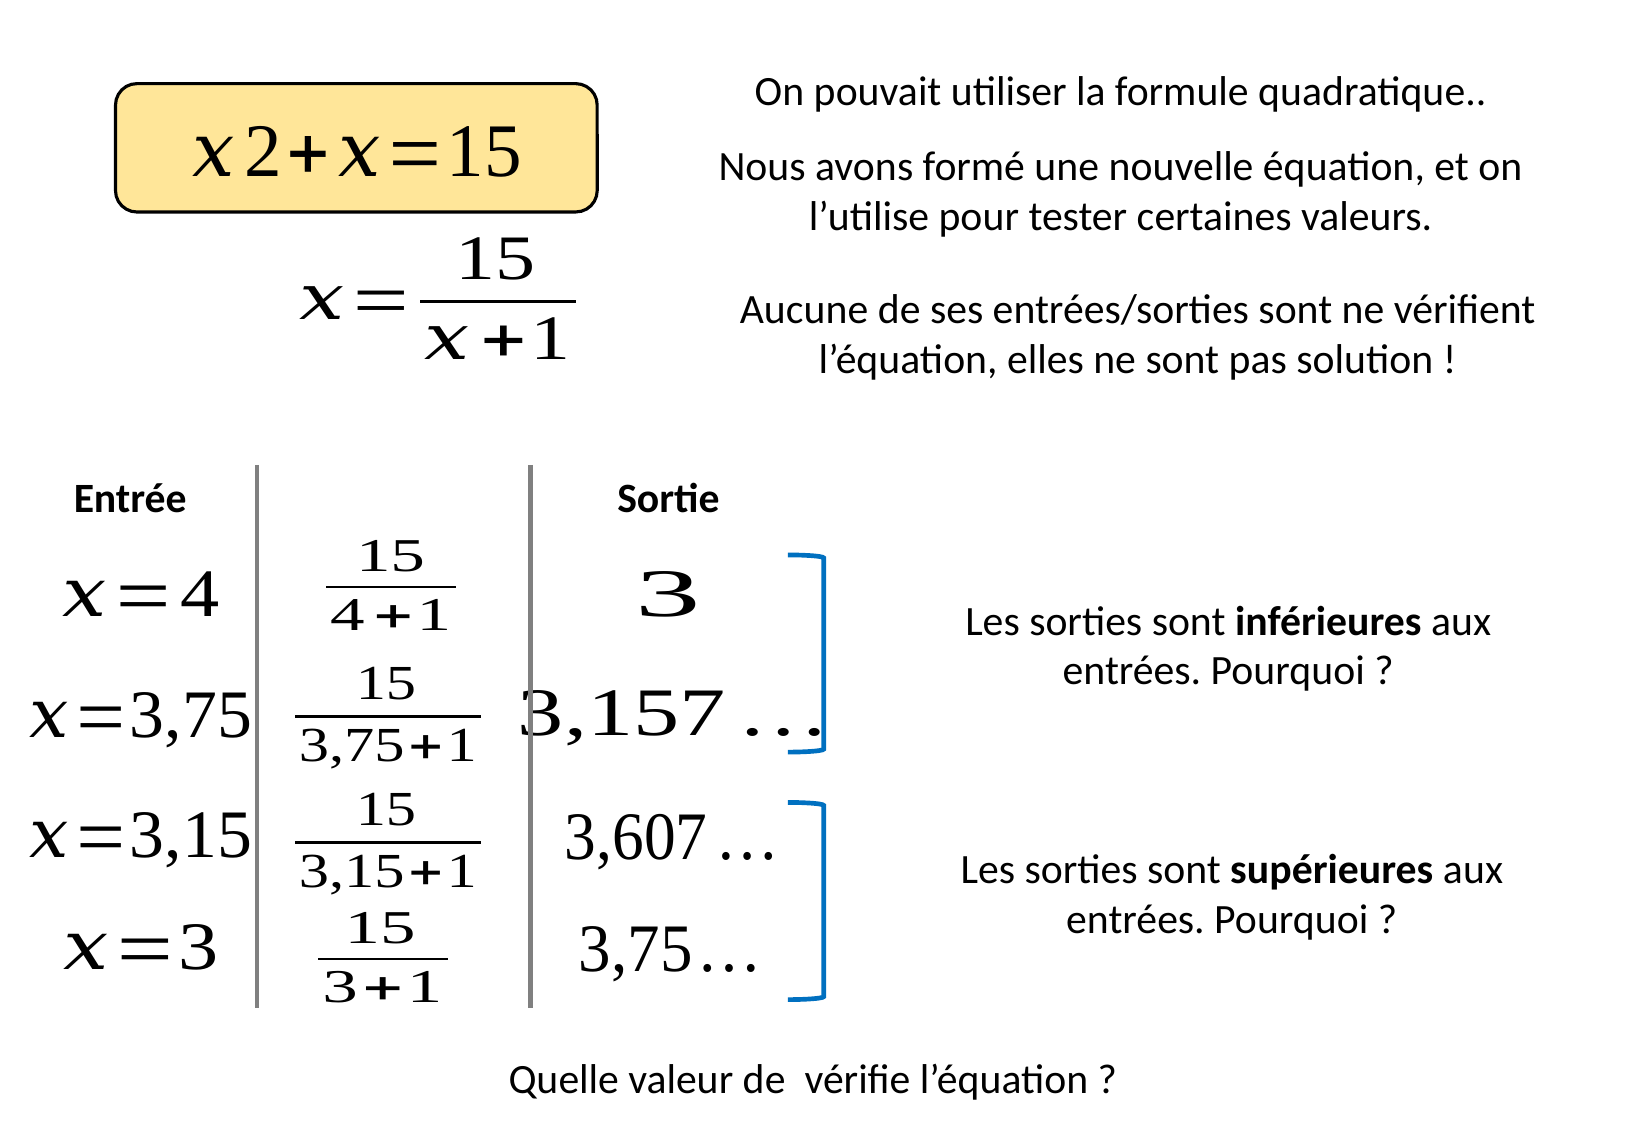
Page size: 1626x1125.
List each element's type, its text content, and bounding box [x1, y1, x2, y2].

text_box Sortie [602, 463, 735, 528]
text_box Les sorties sont inférieures aux entrées. Pourquoi ? [918, 585, 1539, 701]
text_box [787, 554, 825, 753]
text_box Les sorties sont supérieures aux entrées. Pourquoi ? [921, 834, 1542, 950]
text_box Entrée [58, 463, 202, 528]
text_box Aucune de ses entrées/sorties sont ne vérifient l’équation, elles ne sont pas solution ! [717, 274, 1558, 390]
text_box On pouvait utiliser la formule quadratique.. Nous avons formé une nouvelle équation, et on l’utilise pour tester certaines valeurs. [691, 56, 1551, 246]
text_box [787, 801, 825, 1001]
text_box [114, 83, 598, 213]
